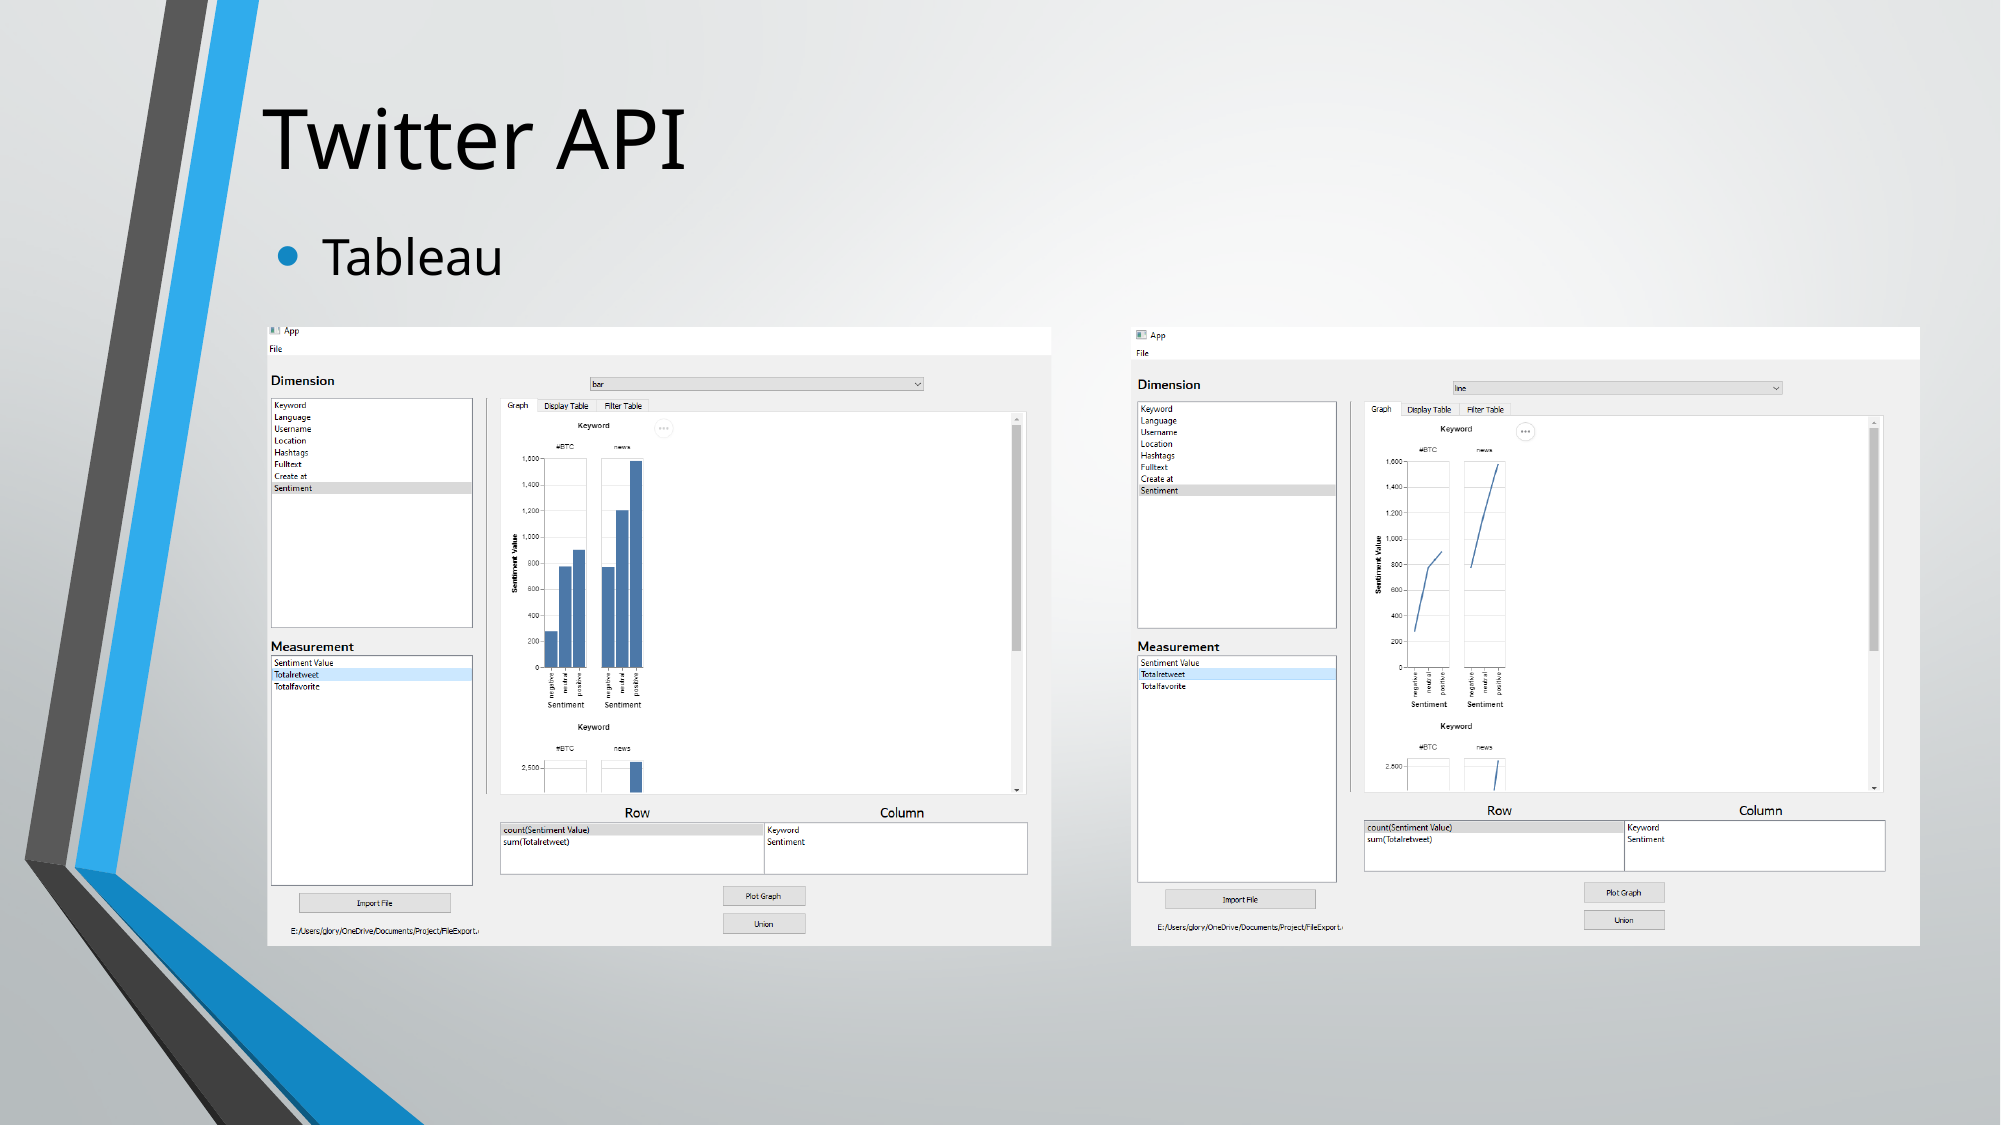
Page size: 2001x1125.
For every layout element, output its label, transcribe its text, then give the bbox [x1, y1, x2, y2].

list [267, 327, 1052, 947]
text_box Tableau [260, 202, 685, 309]
text_box Twitter API [229, 72, 722, 200]
picture [1131, 327, 1920, 946]
